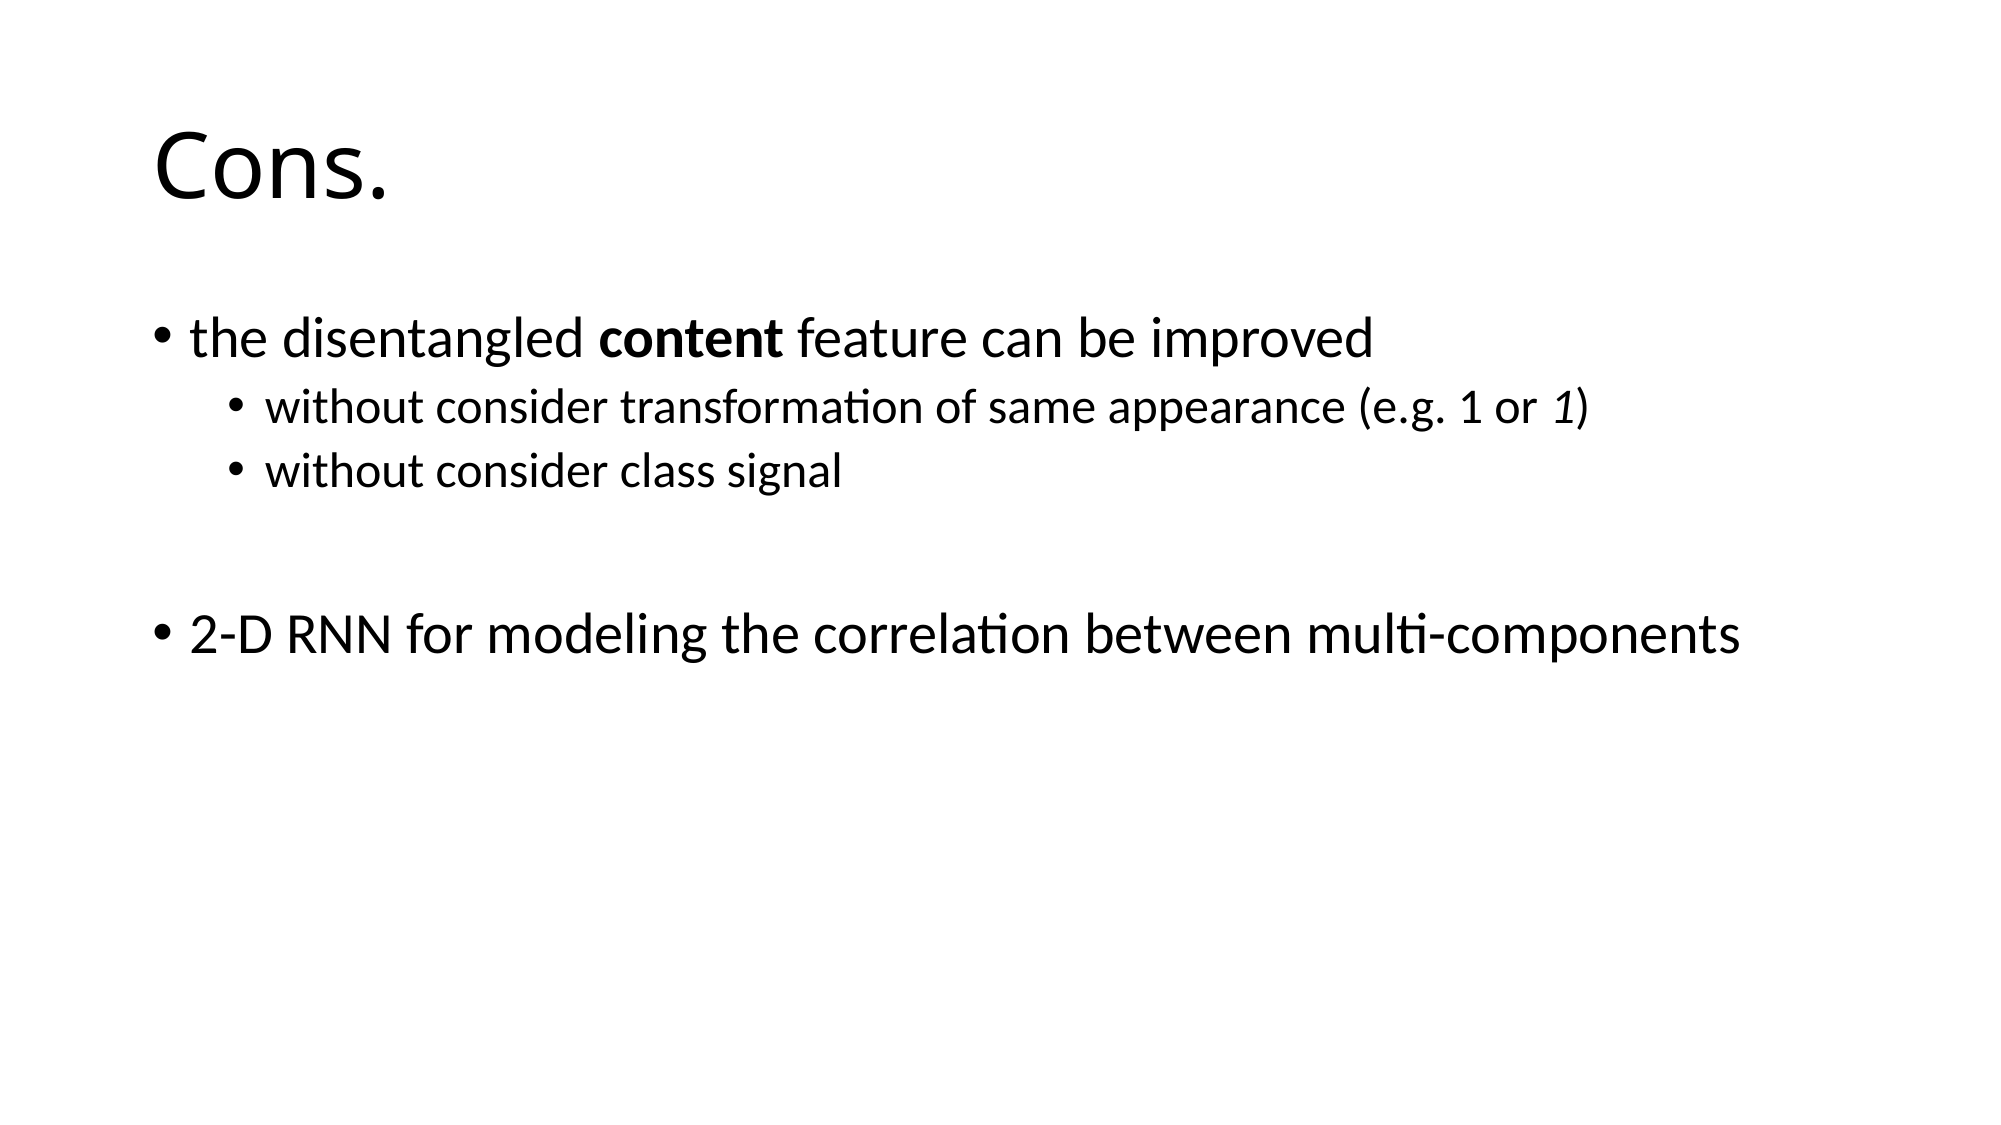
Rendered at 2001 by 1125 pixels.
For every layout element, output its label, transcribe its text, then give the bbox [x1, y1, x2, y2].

title Cons. [137, 59, 1863, 278]
list the disentangled content feature can be improved without consider transformation of same appearance (e.g. 1 or 1) without consider class signal 2-D RNN for modeling the correlation between multi-components [137, 299, 1863, 1014]
